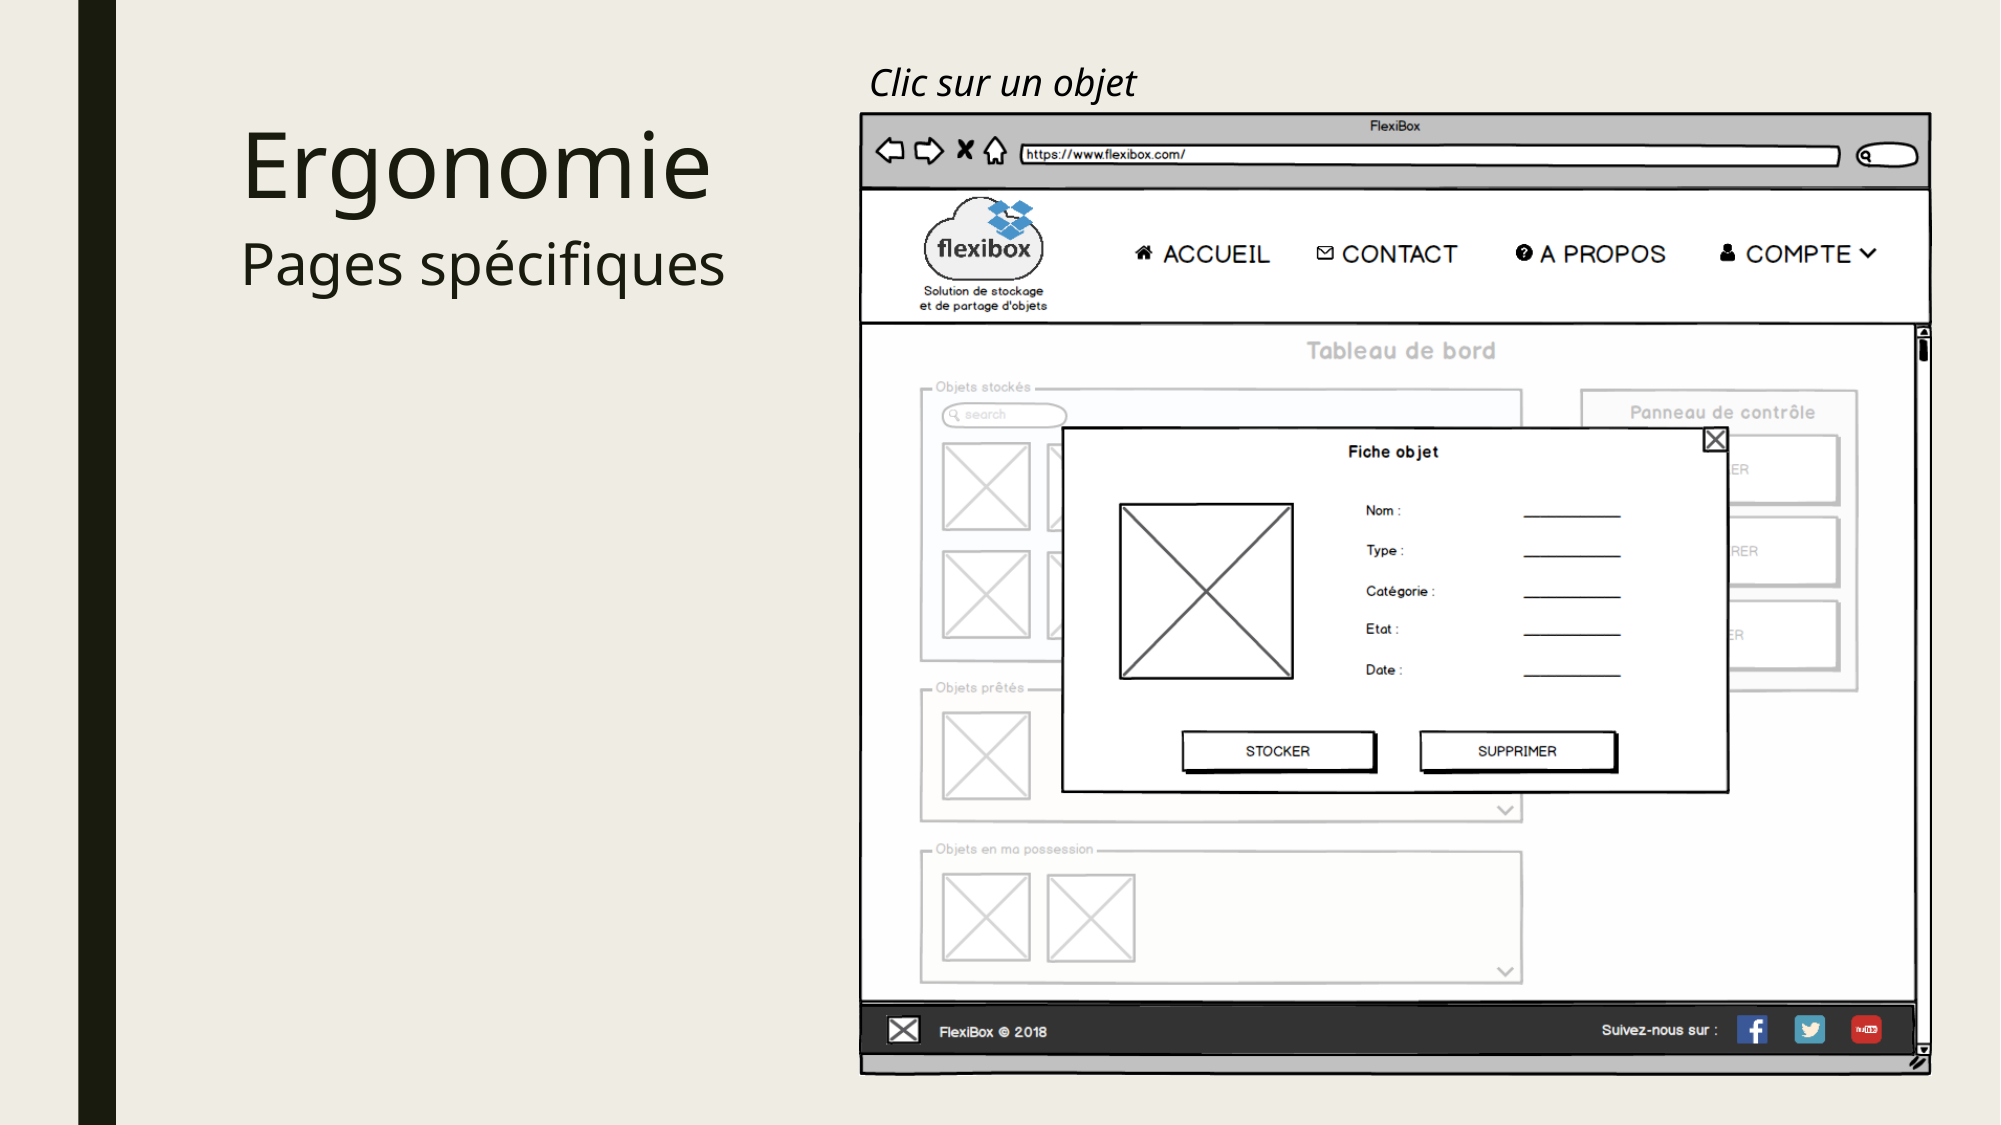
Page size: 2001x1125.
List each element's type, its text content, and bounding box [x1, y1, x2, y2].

text_box Clic sur un objet [854, 51, 1152, 112]
text_box Pages spécifiques [224, 227, 859, 306]
title Ergonomie [225, 112, 859, 227]
picture [859, 112, 1932, 1076]
